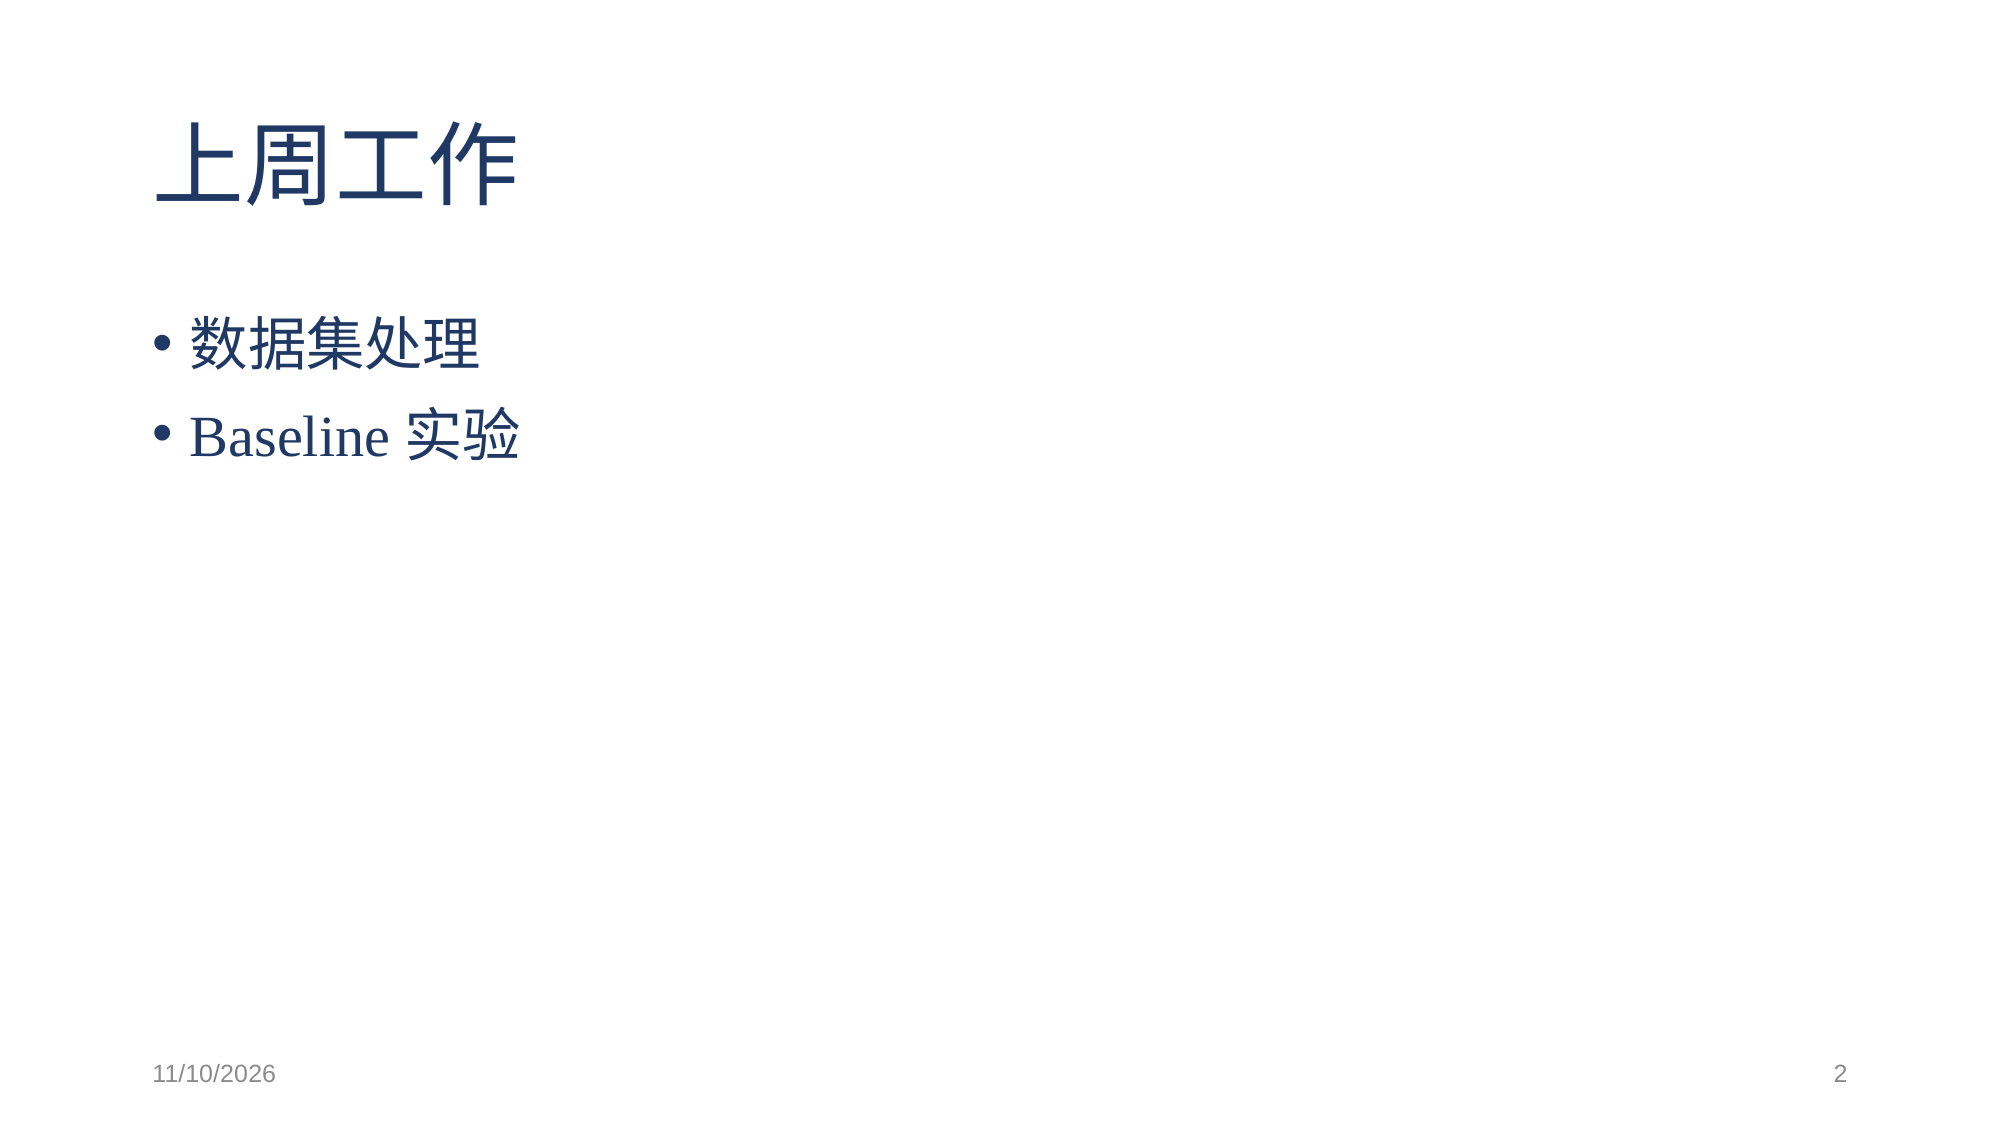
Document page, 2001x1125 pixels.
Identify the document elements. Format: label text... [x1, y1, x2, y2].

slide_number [137, 1042, 588, 1103]
slide_number 2 [1412, 1042, 1863, 1103]
title 上周工作 [137, 59, 1863, 278]
list 数据集处理 Baseline实验 [137, 299, 1863, 1014]
